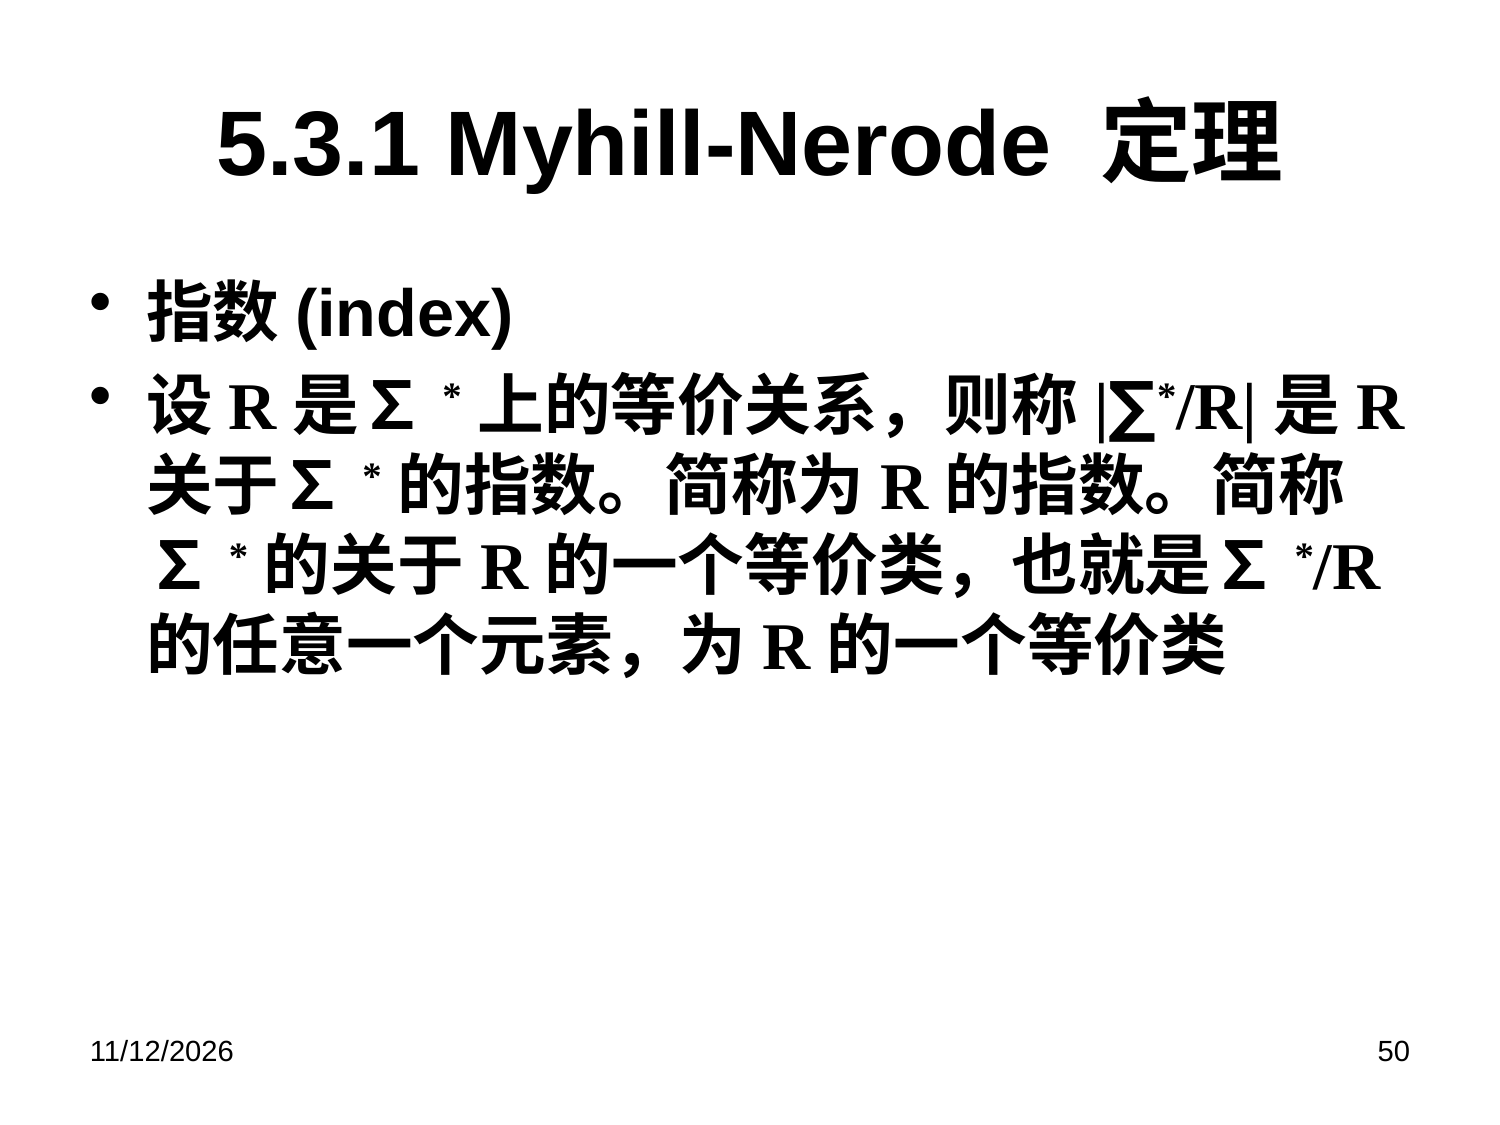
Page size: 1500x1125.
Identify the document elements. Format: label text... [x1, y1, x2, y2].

slide_number 50 [1074, 1024, 1426, 1103]
list 指数(index) 设R是∑*上的等价关系，则称|∑*/R|是R关于∑*的指数。简称为R的指数。简称∑*的关于R的一个等价类，也就是∑*/R的任意一个元素，为R的一个等价类 [74, 262, 1426, 1006]
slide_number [74, 1024, 426, 1103]
title 5.3.1 Myhill-Nerode 定理 [74, 44, 1426, 233]
